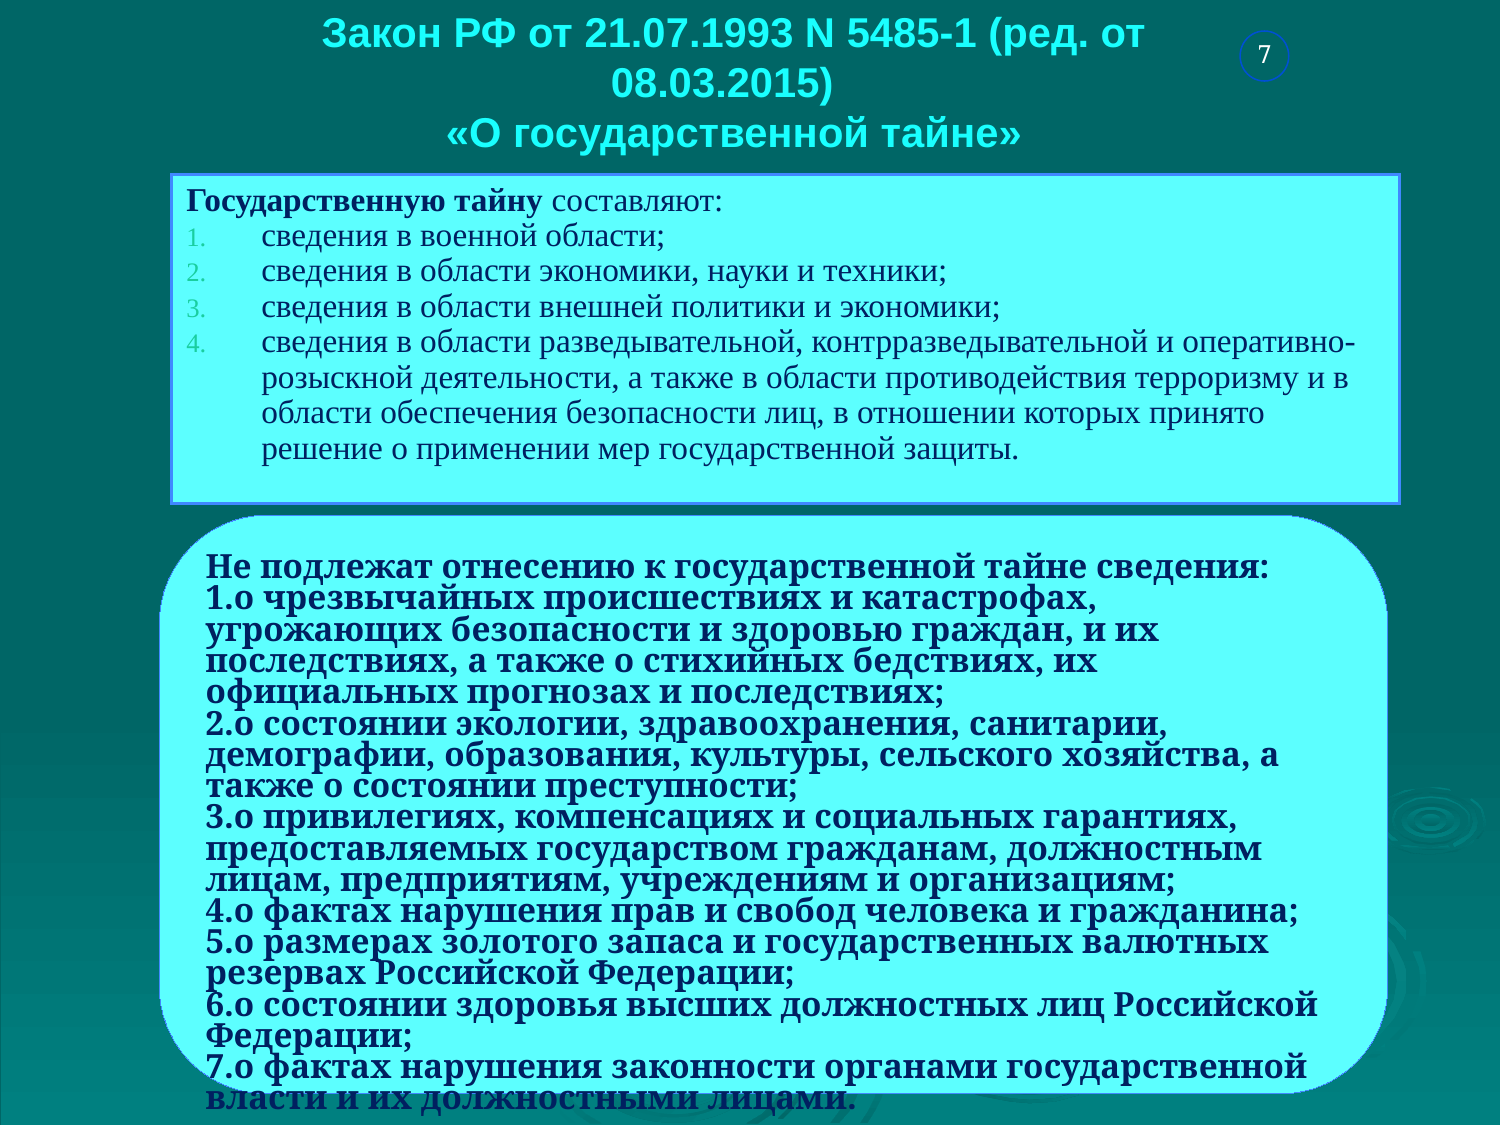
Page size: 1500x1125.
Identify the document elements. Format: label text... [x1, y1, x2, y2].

title Закон РФ от 21.07.1993 N 5485-1 (ред. от 08.03.2015) «О государственной тайне» [227, 8, 1241, 154]
list Государственную тайну составляют: сведения в военной области; сведения в области экономики, науки и техники; сведения в области внешней политики и экономики; сведения в области разведывательной, контрразведывательной и оперативно-розыскной деятельности, а также в области противодействия терроризму и в области обеспечения безопасности лиц, в отношении которых принято решение о применении мер государственной защиты. [170, 174, 1400, 504]
text_box Не подлежат отнесению к государственной тайне сведения: о чрезвычайных происшествиях и катастрофах, угрожающих безопасности и здоровью граждан, и их последствиях, а также о стихийных бедствиях, их официальных прогнозах и последствиях; о состоянии экологии, здравоохранения, санитарии, демографии, образования, культуры, сельского хозяйства, а также о состоянии преступности; о привилегиях, компенсациях и социальных гарантиях, предоставляемых государством гражданам, должностным лицам, предприятиям, учреждениям и организациям; о фактах нарушения прав и свобод человека и гражданина; о размерах золотого запаса и государственных валютных резервах Российской Федерации; о состоянии здоровья высших должностных лиц Российской Федерации; о фактах нарушения законности органами государственной власти и их должностными лицами. [159, 515, 1388, 1094]
text_box 7 [1240, 31, 1289, 82]
